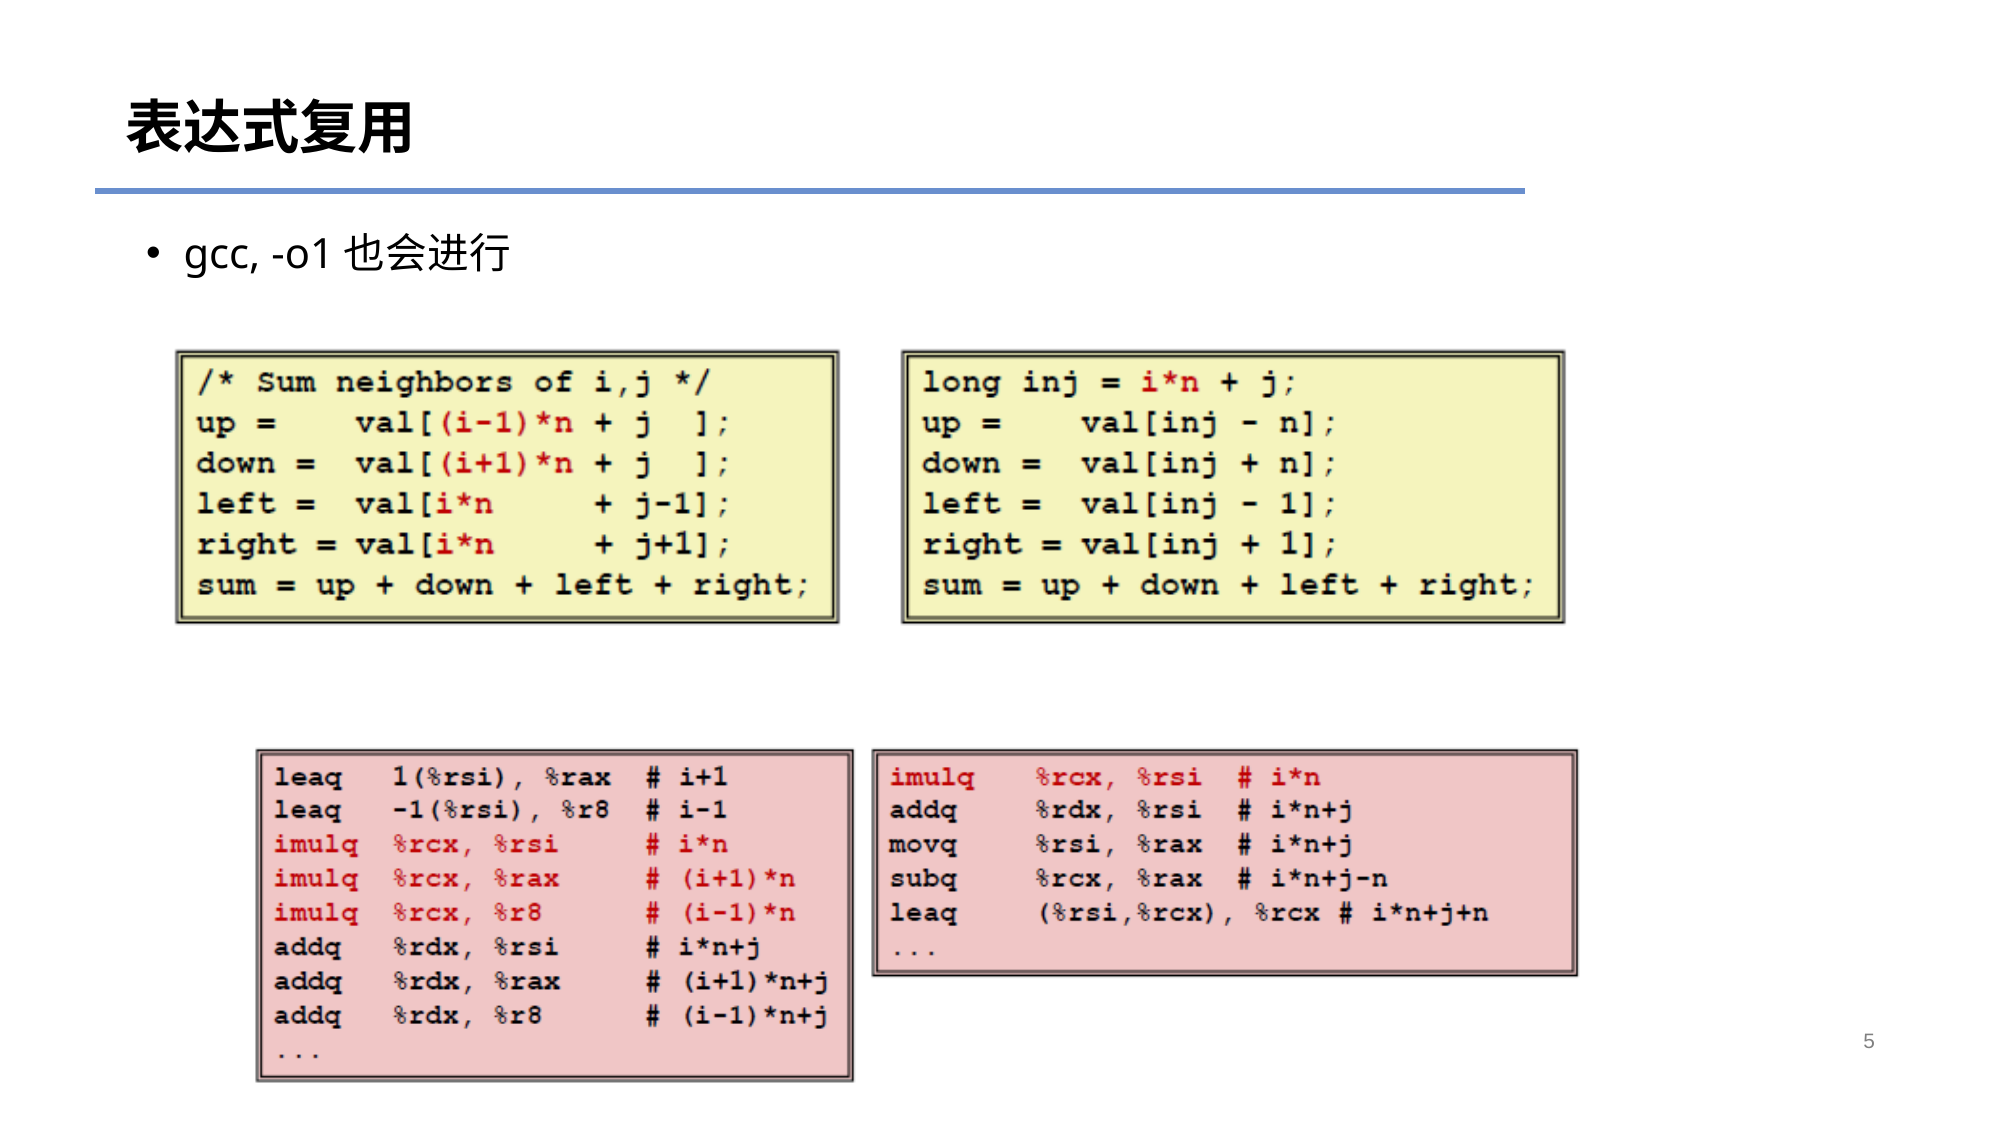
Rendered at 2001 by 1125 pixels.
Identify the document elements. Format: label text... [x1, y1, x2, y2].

slide_number 5 [1602, 1022, 1890, 1057]
picture [166, 311, 1627, 649]
picture [217, 735, 1602, 1103]
text_box gcc, -o1也会进行 [131, 224, 1662, 612]
title 表达式复用 [109, 0, 1890, 169]
